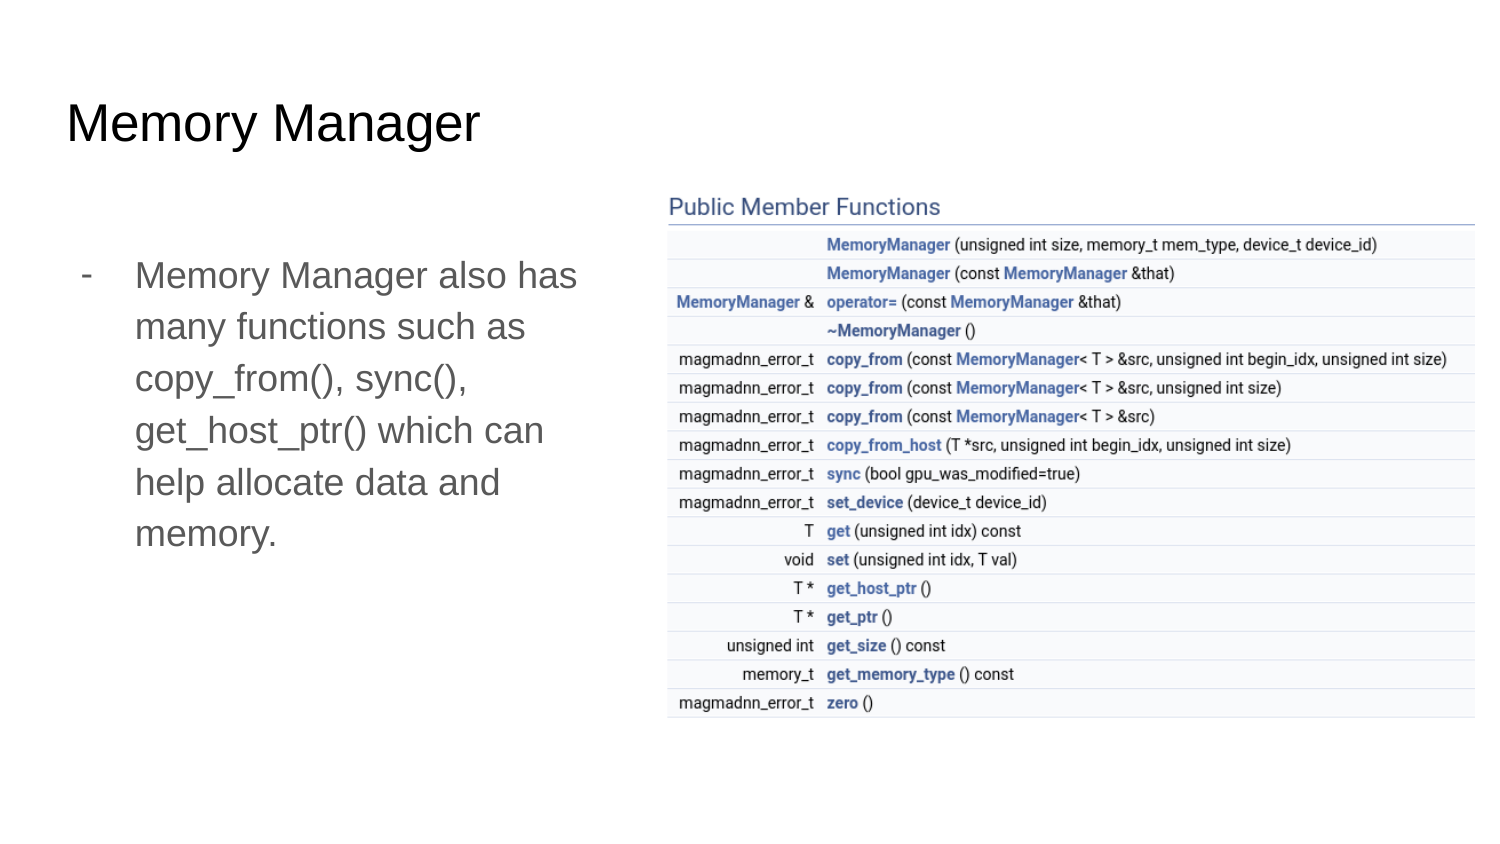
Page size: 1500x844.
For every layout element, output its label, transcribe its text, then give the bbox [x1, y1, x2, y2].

title Memory Manager [51, 72, 1449, 167]
picture [664, 191, 1476, 752]
list Memory Manager also has many functions such as copy_from(), sync(), get_host_ptr() which can help allocate data and memory. [44, 189, 640, 750]
